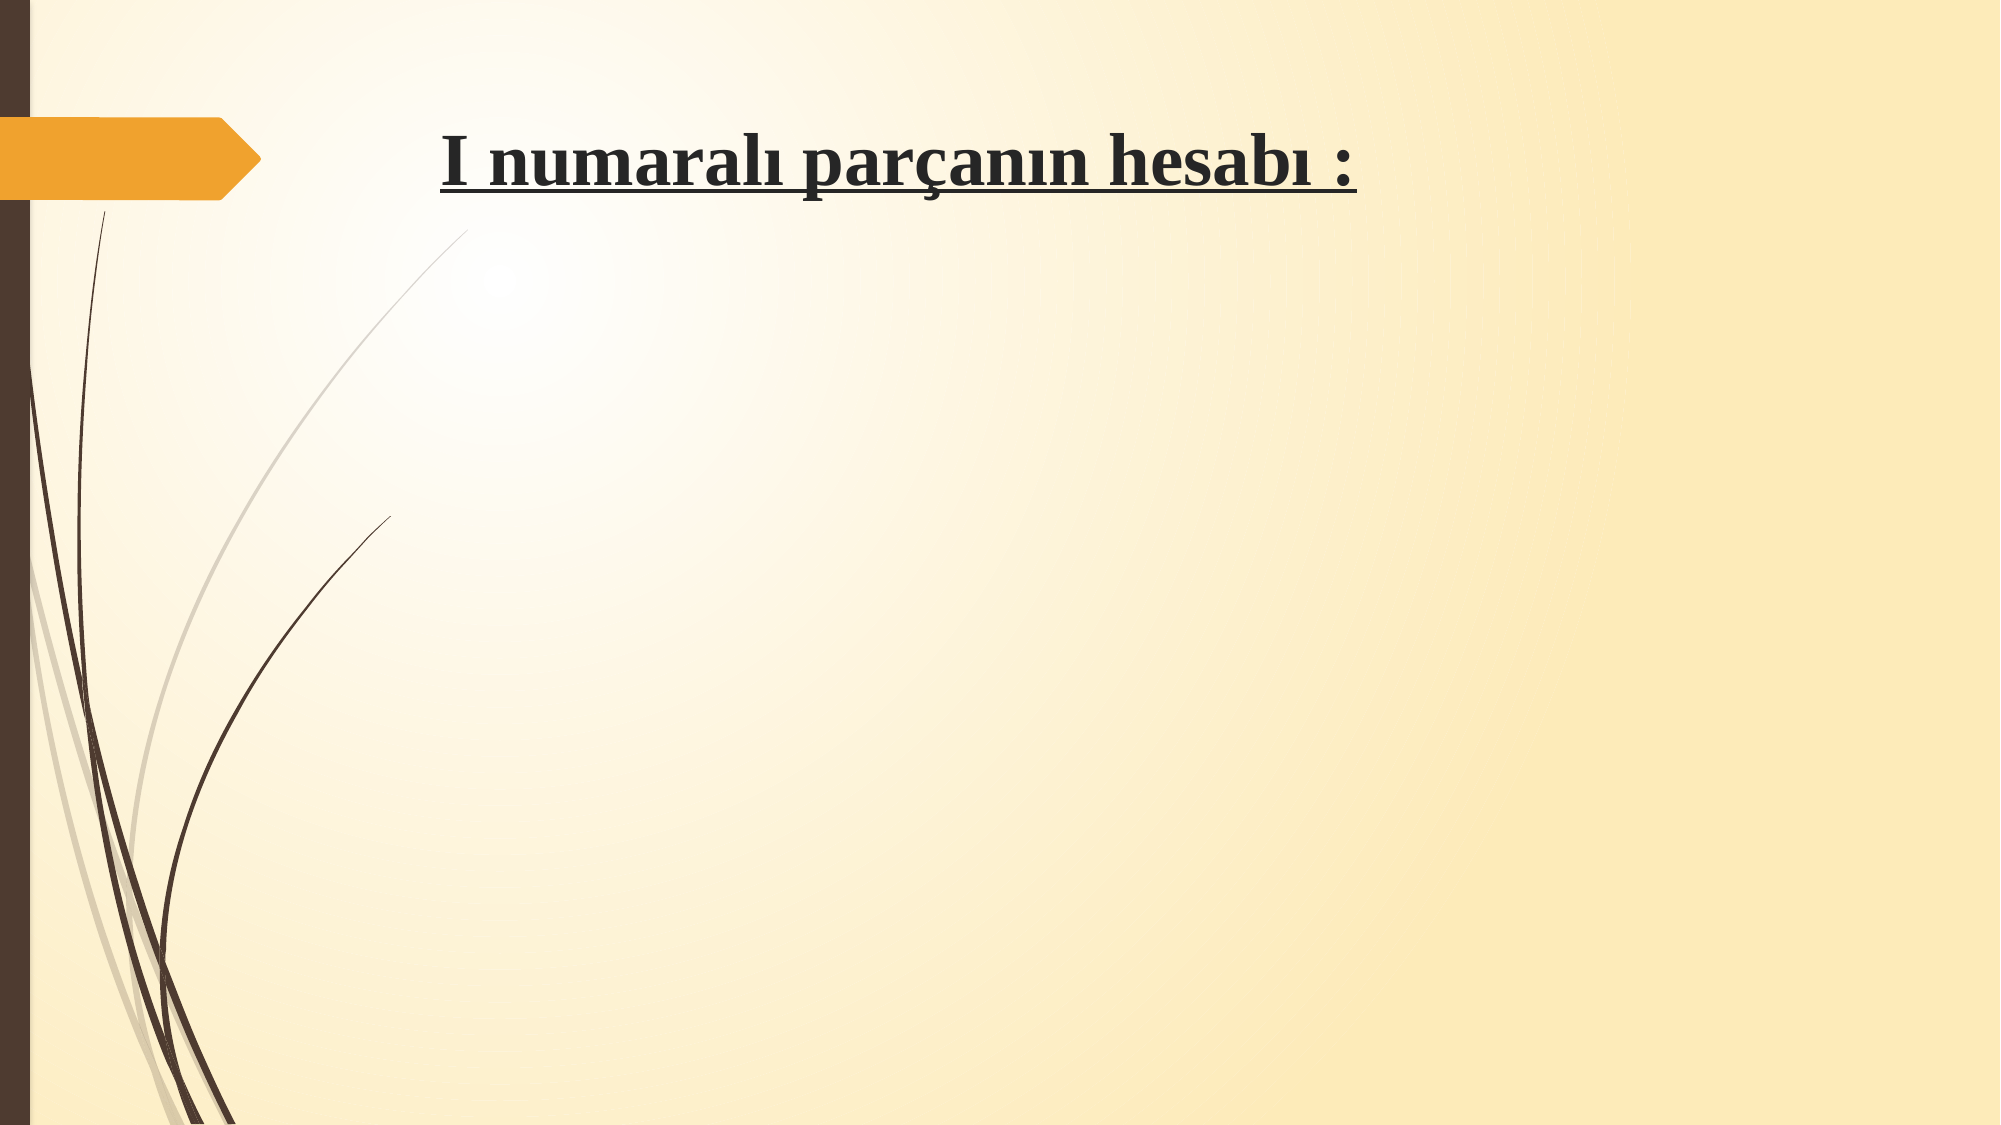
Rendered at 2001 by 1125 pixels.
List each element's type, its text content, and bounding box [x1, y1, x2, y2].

title I numaralı parçanın hesabı : [425, 102, 1888, 313]
